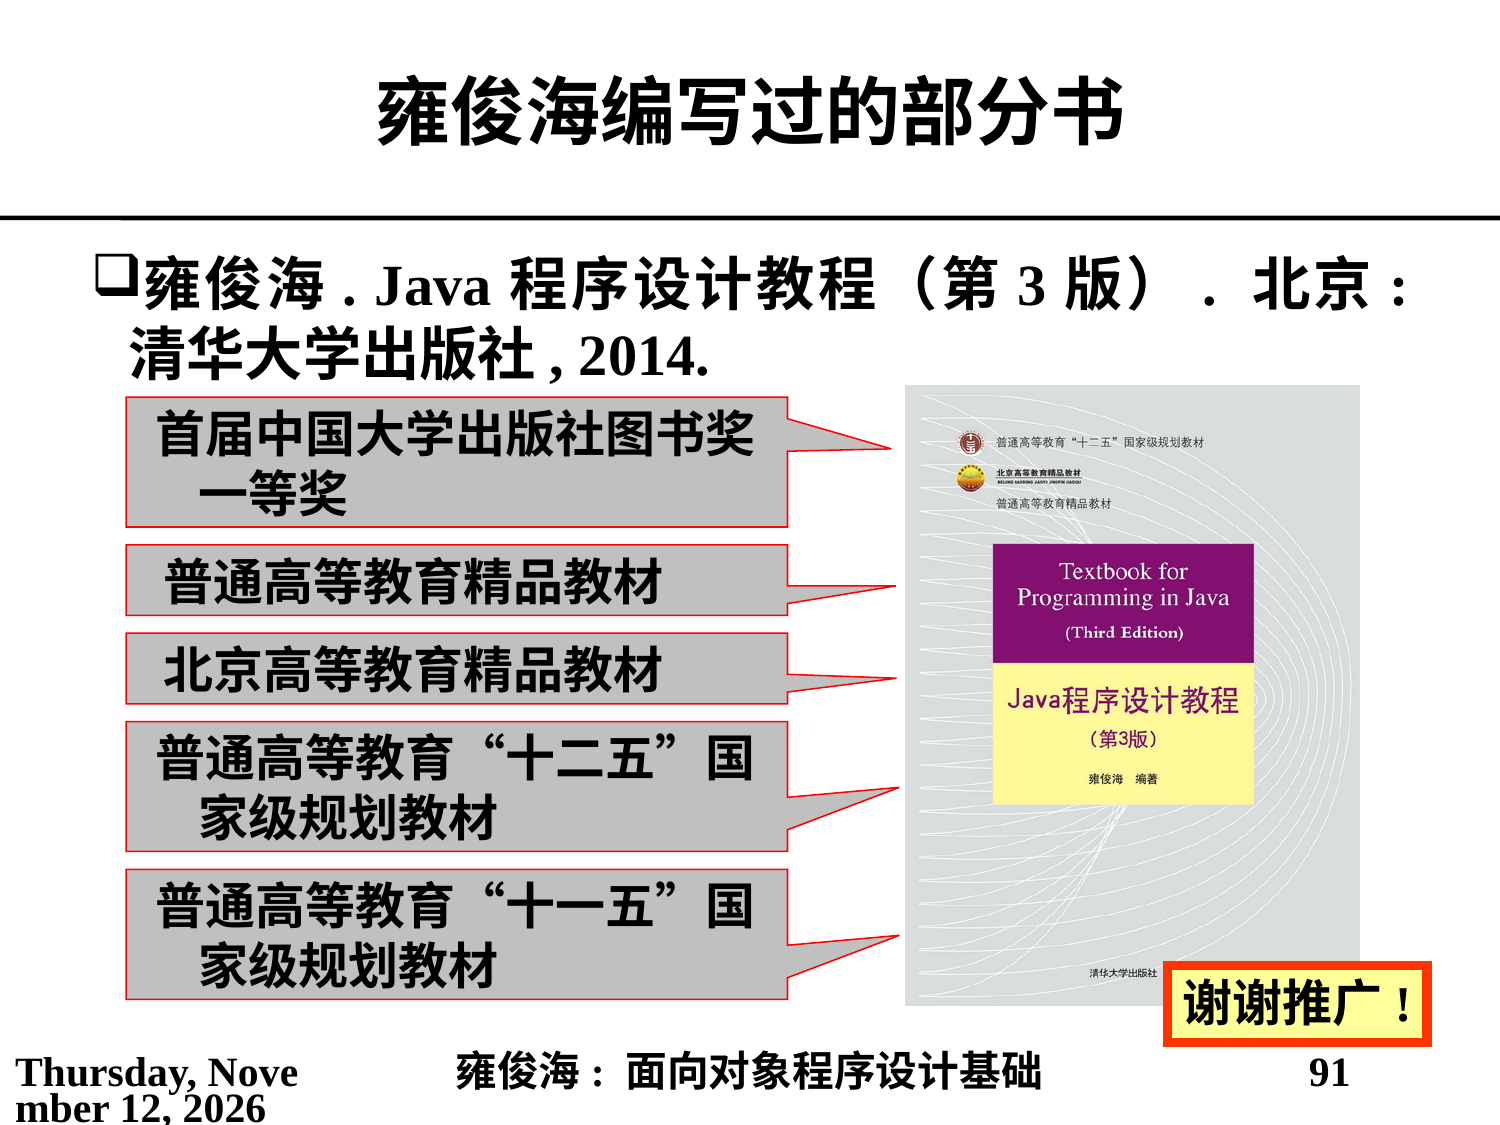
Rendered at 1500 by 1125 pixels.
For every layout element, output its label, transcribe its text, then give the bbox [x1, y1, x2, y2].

picture [905, 385, 1360, 1006]
text_box 首届中国大学出版社图书奖一等奖 [126, 397, 892, 528]
list 雍俊海. Java程序设计教程（第3版）. 北京: 清华大学出版社, 2014. [75, 239, 1425, 396]
title 雍俊海编写过的部分书 [0, 0, 1500, 217]
text_box 普通高等教育“十二五”国家级规划教材 [126, 721, 900, 852]
text_box 北京高等教育精品教材 [126, 633, 897, 704]
text_box 普通高等教育“十一五”国家级规划教材 [126, 869, 900, 1000]
text_box 谢谢推广! [1167, 965, 1428, 1043]
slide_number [0, 1042, 337, 1103]
text_box 普通高等教育精品教材 [126, 544, 896, 616]
slide_number 91 [1161, 1042, 1499, 1103]
footer 雍俊海: 面向对象程序设计基础 [337, 1042, 1161, 1103]
